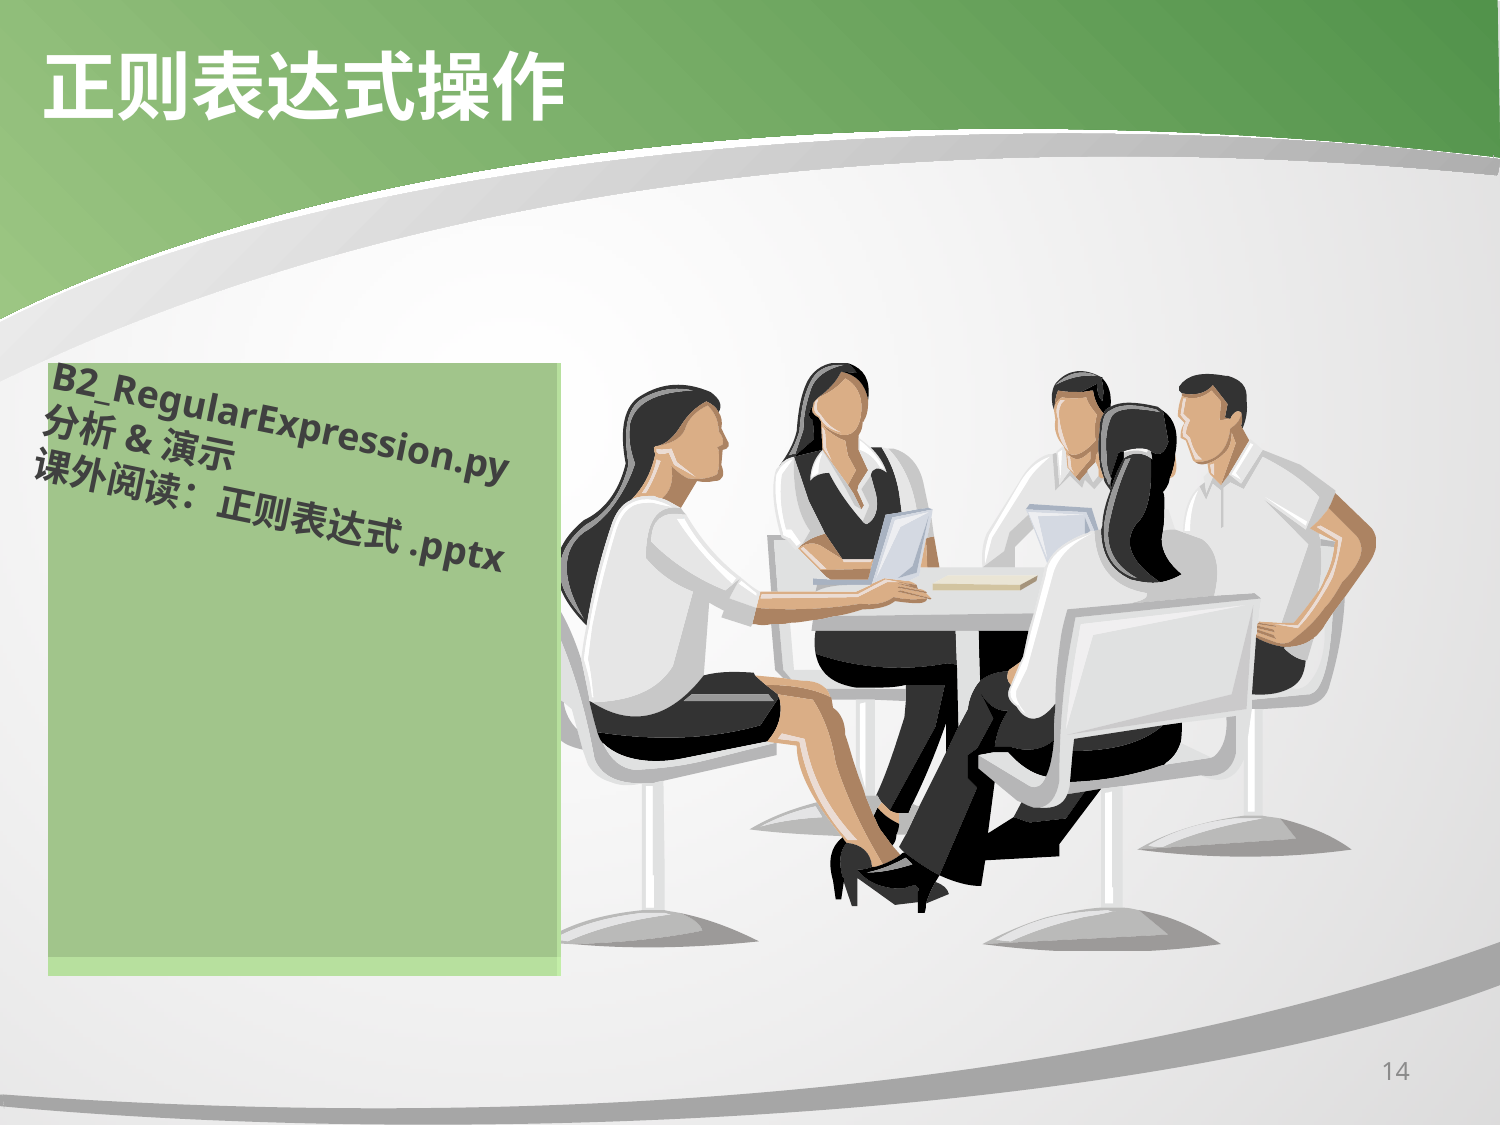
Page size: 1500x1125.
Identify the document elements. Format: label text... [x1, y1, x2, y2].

text_box B2_RegularExpression.py 分析&演示 课外阅读：正则表达式.pptx [14, 341, 139, 495]
slide_number 14 [1074, 1042, 1425, 1103]
picture [47, 363, 1377, 977]
title 正则表达式操作 [26, 32, 1376, 149]
